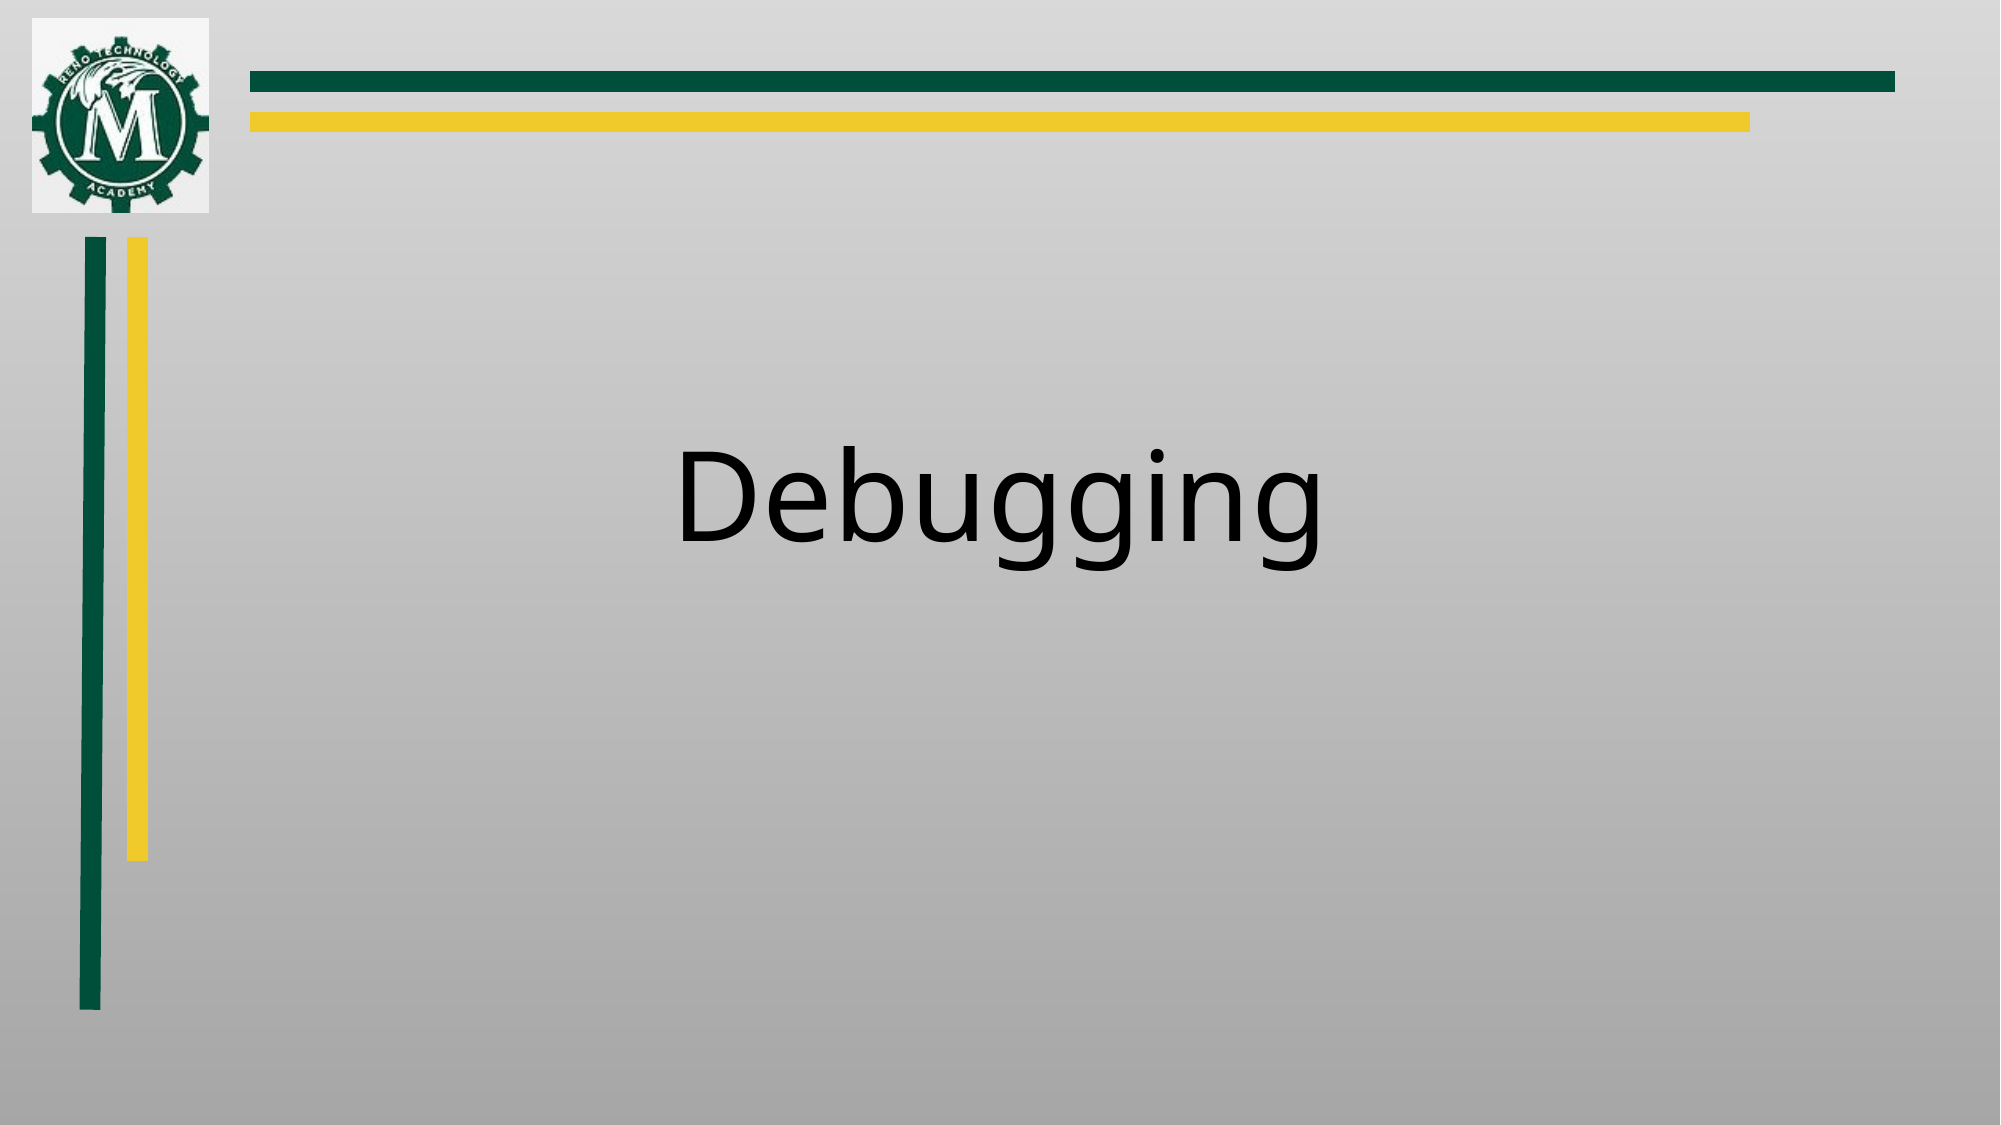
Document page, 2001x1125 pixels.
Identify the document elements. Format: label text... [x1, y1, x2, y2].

title Debugging [249, 184, 1750, 576]
picture [32, 18, 209, 213]
